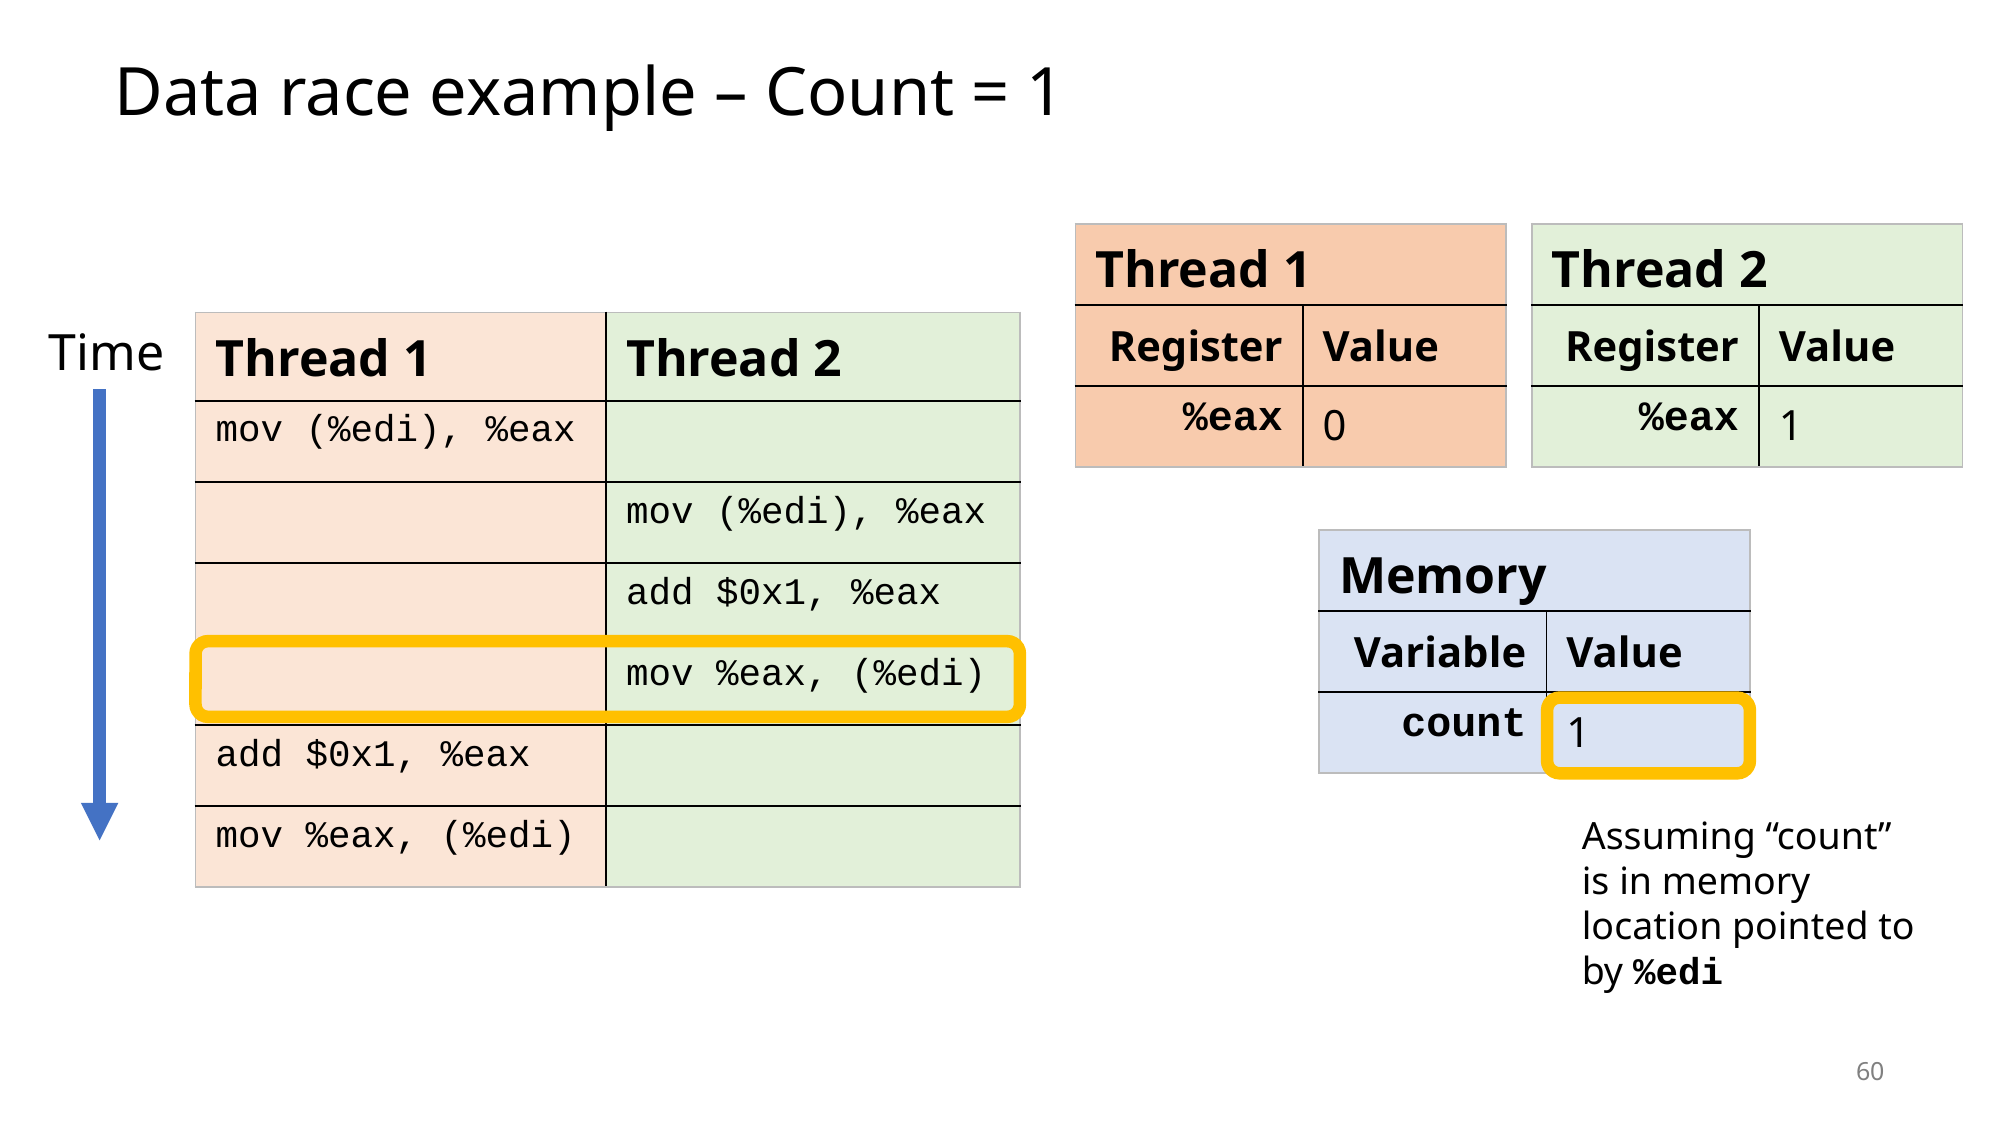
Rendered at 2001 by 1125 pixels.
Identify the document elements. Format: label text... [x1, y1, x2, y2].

text_box [1546, 696, 1751, 775]
table_header Thread 1 [1076, 225, 1505, 304]
slide_number 60 [1749, 1042, 1900, 1103]
table_cell add $0x1, %eax [607, 564, 1019, 643]
table_header Thread 2 [607, 313, 1019, 400]
table_cell [607, 402, 1019, 481]
table_cell %eax [1076, 387, 1302, 466]
table_cell [196, 483, 605, 562]
table_cell Register [1076, 306, 1302, 385]
table_header Thread 1 [196, 313, 605, 400]
table_cell [607, 807, 1019, 886]
table_cell mov (%edi), %eax [607, 483, 1019, 562]
table_header Thread 2 [1533, 225, 1962, 304]
table_cell Variable [1320, 612, 1546, 691]
table_cell add $0x1, %eax [196, 726, 605, 805]
table_cell 1 [1547, 693, 1749, 703]
table_cell Value [1760, 306, 1962, 385]
table_cell [196, 713, 605, 724]
table_cell 0 [1304, 387, 1505, 466]
text_box Time [33, 313, 198, 389]
table_cell [607, 726, 1019, 805]
table_cell mov (%edi), %eax [196, 402, 605, 481]
table_cell mov %eax, (%edi) [196, 807, 605, 886]
table_cell [196, 564, 605, 643]
table_cell Register [1533, 306, 1758, 385]
table_cell %eax [1533, 387, 1758, 466]
title Data race example – Count = 1 [99, 37, 1900, 150]
table_cell count [1320, 693, 1546, 772]
text_box [194, 640, 1021, 718]
text_box Assuming “count” is in memory location pointed to by %edi [1567, 804, 1933, 1000]
table_cell Value [1304, 306, 1505, 385]
table_cell Value [1547, 612, 1749, 691]
table_cell mov %eax, (%edi) [607, 713, 1019, 724]
table_header Memory [1320, 531, 1749, 610]
table_cell 1 [1760, 387, 1962, 466]
